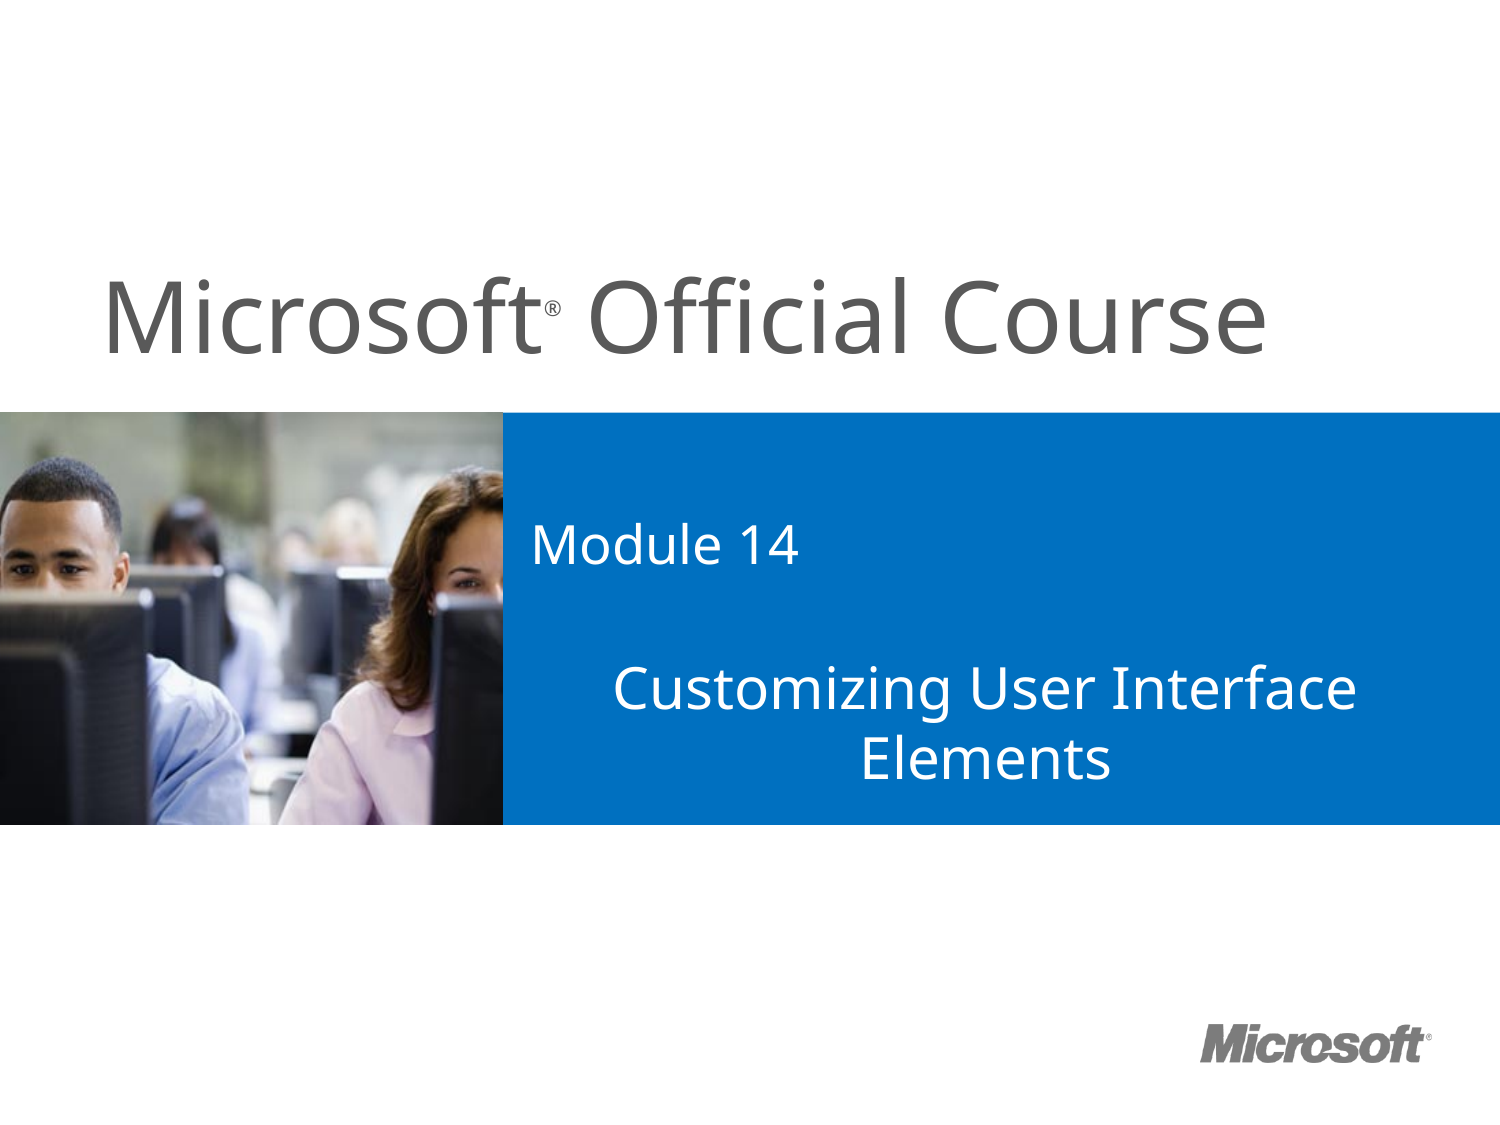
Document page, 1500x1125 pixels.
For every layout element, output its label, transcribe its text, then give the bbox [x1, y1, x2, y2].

subtitle Customizing User Interface Elements [511, 643, 1460, 826]
title Module 14 [529, 519, 1471, 576]
picture [0, 412, 503, 825]
